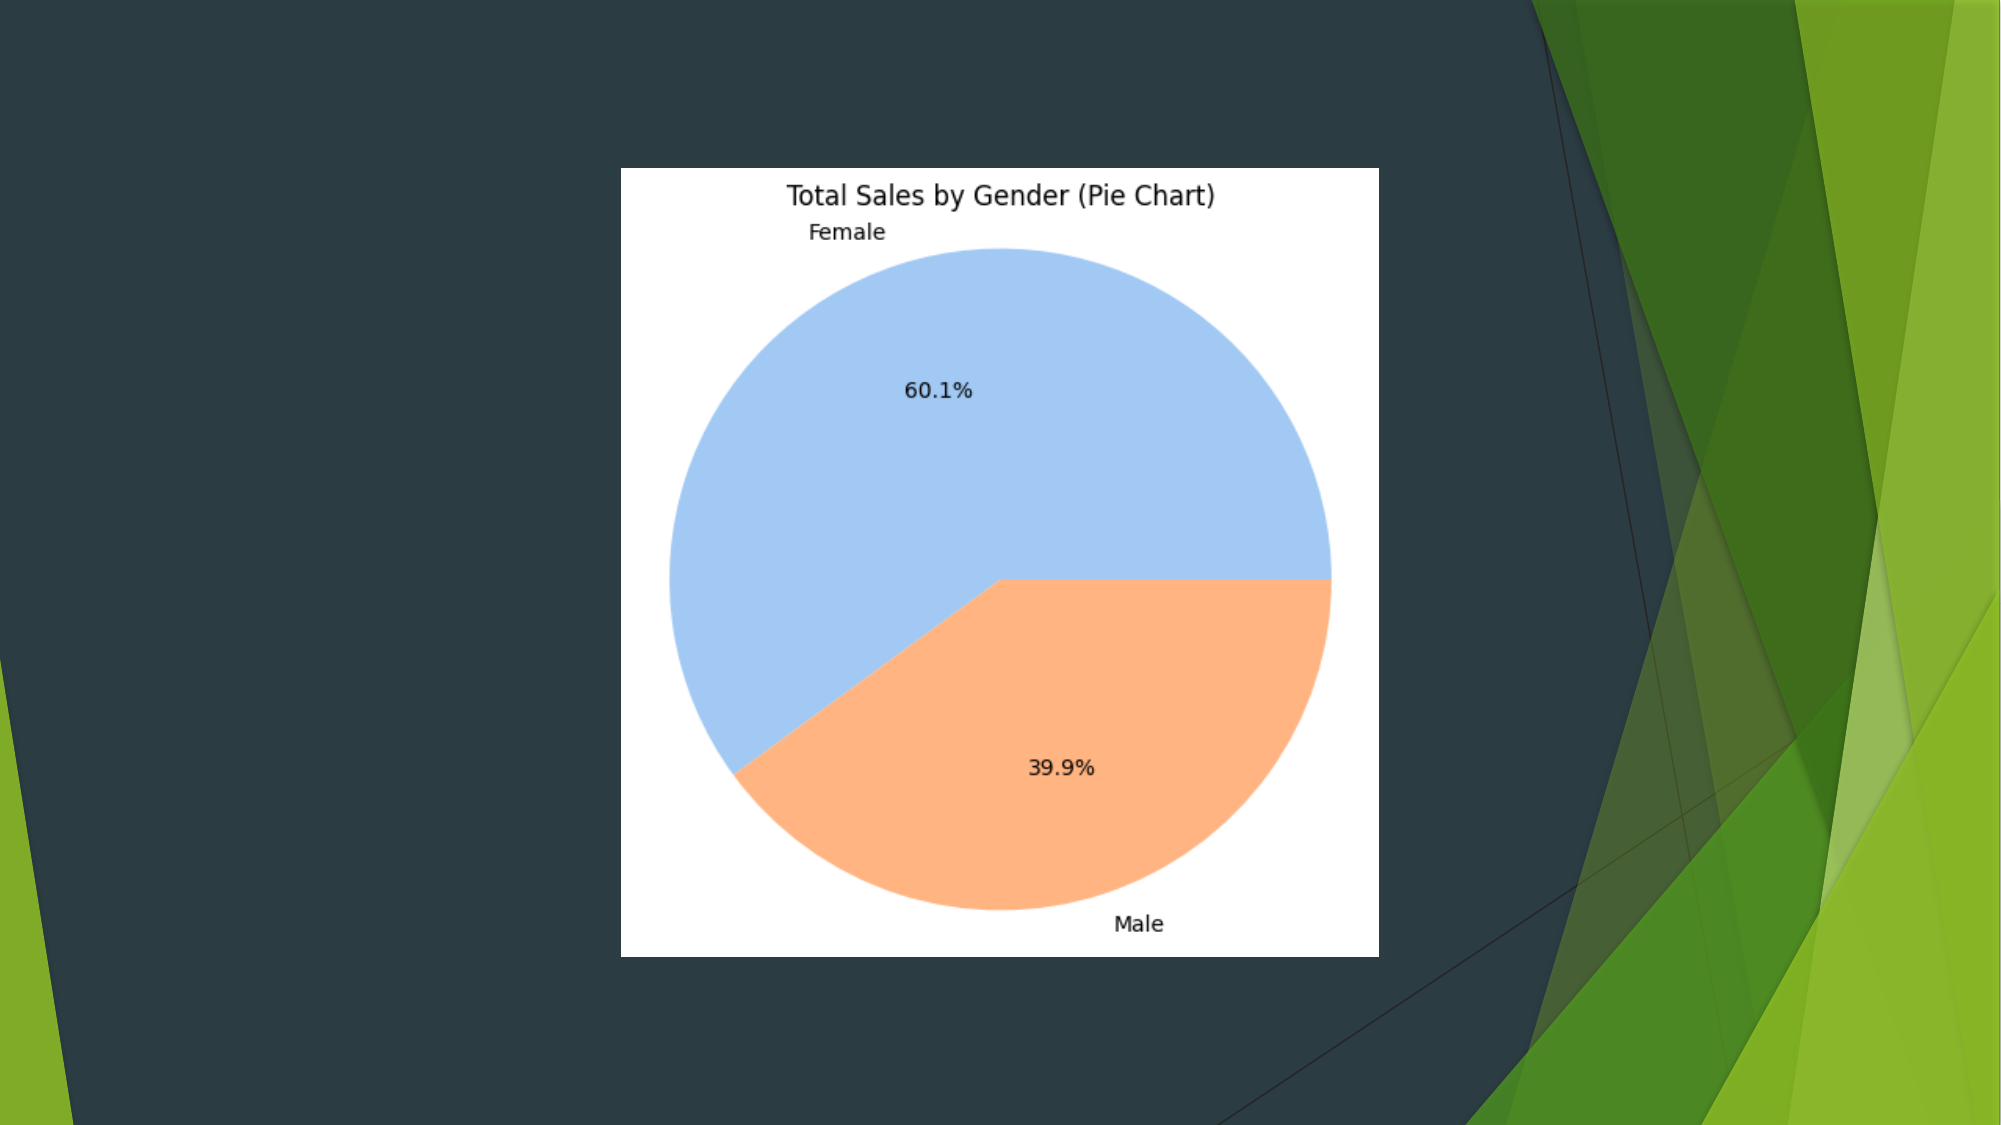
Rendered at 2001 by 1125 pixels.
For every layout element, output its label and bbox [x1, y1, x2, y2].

picture [621, 168, 1379, 957]
